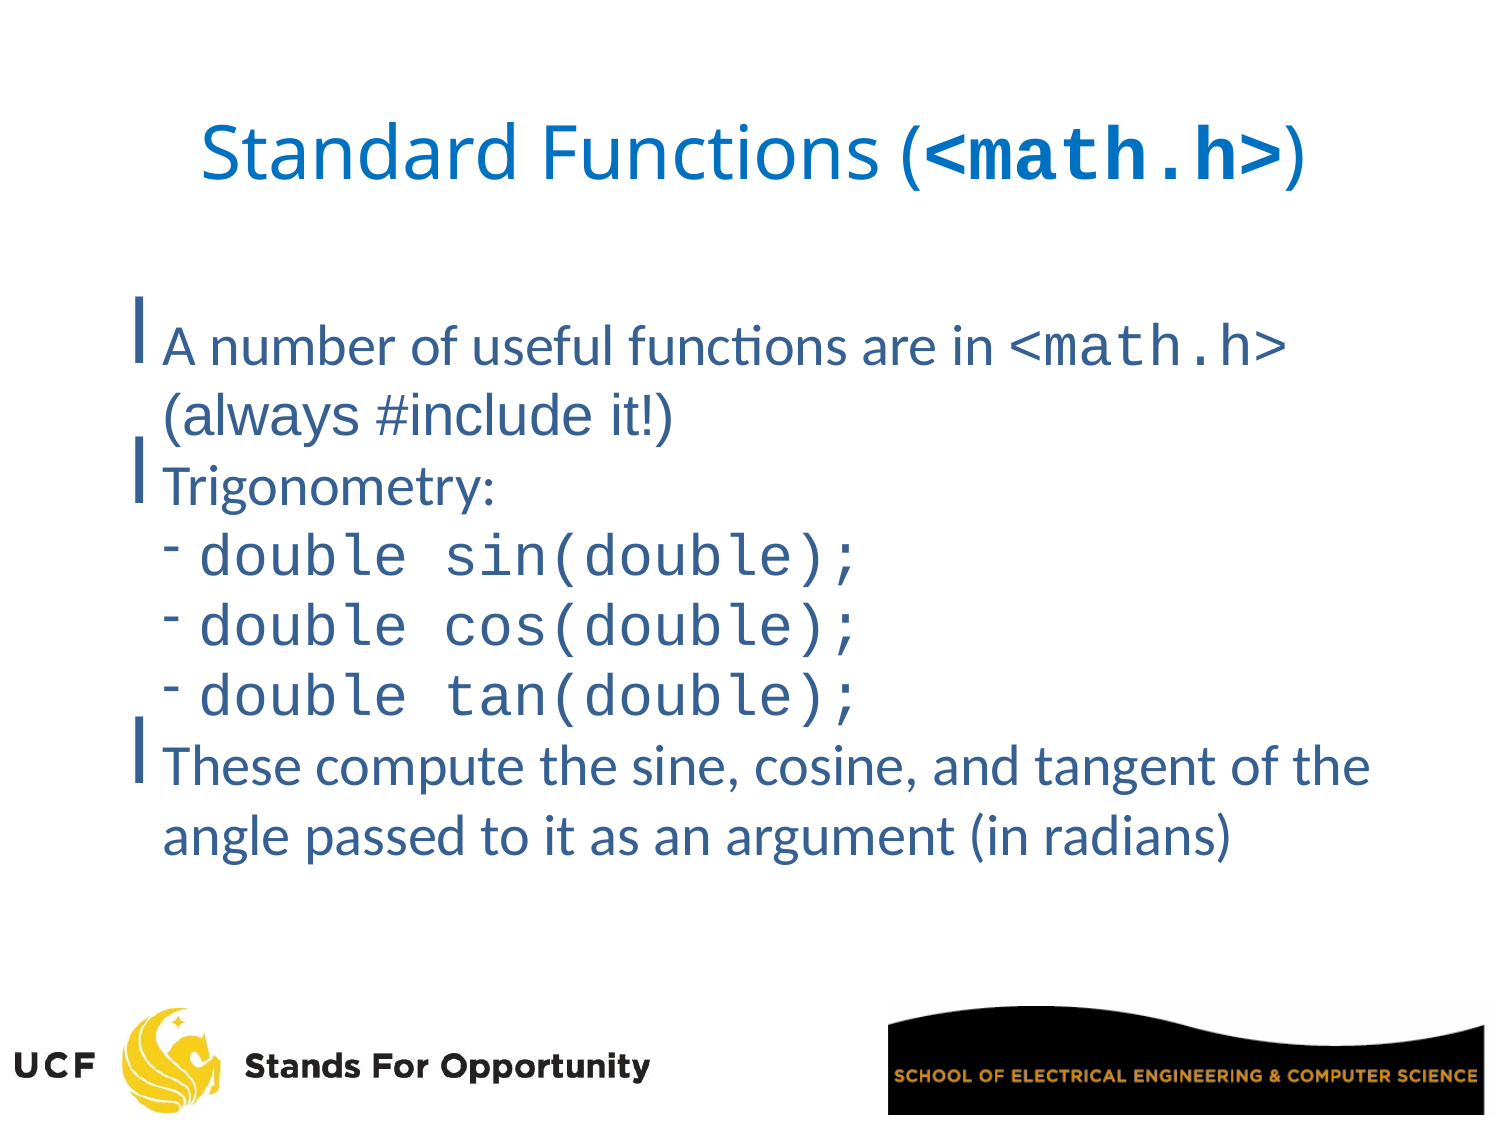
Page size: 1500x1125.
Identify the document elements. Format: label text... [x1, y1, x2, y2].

picture [887, 1006, 1497, 1115]
text_box Standard Functions (<math.h>) [79, 52, 1427, 248]
picture [15, 1008, 650, 1113]
text_box A number of useful functions are in <math.h> (always #include it!) Trigonometry: double sin(double); double cos(double); double tan(double); These compute the sine, cosine, and tangent of the angle passed to it as an argument (in radians) [112, 299, 1388, 1000]
